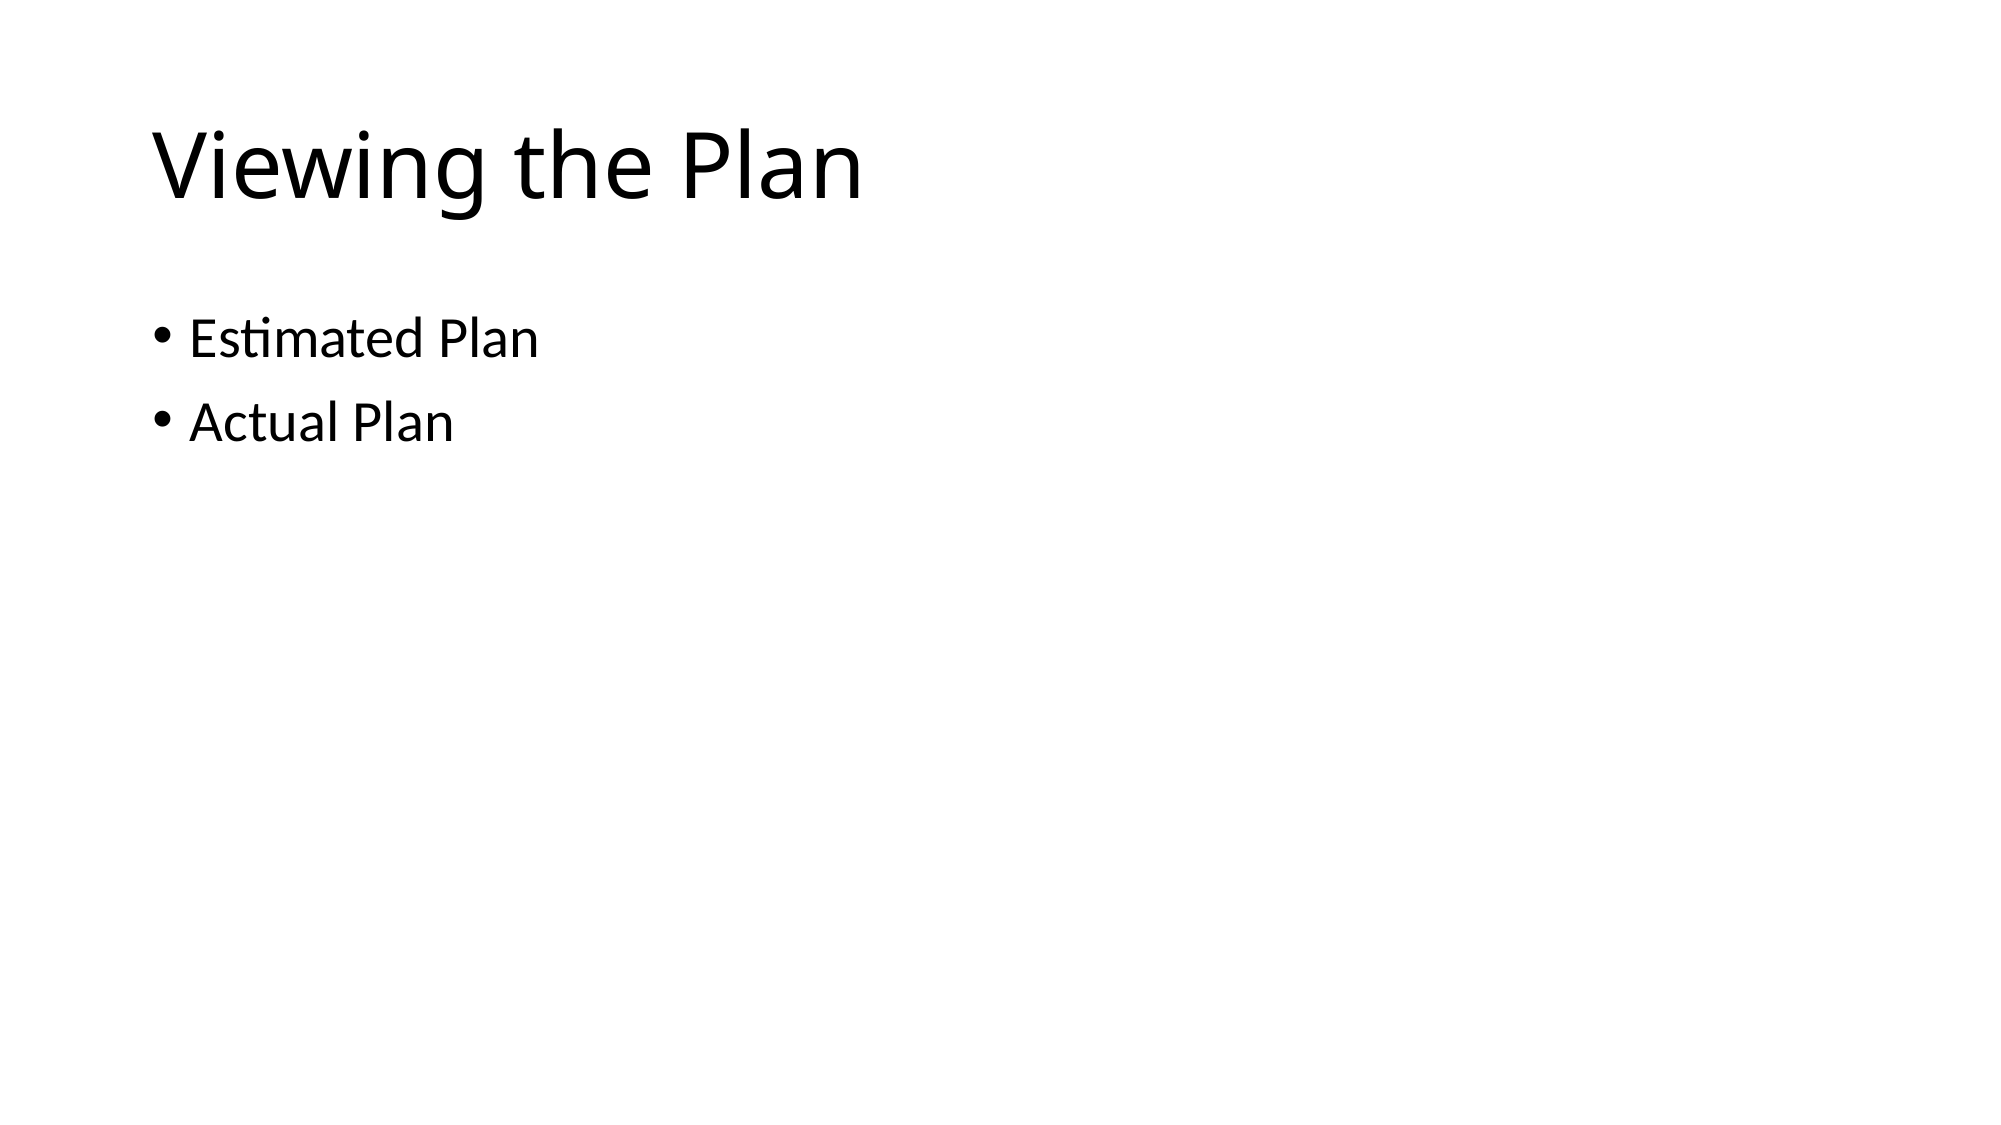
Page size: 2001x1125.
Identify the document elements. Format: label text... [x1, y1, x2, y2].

list Estimated Plan Actual Plan [137, 299, 1863, 1014]
title Viewing the Plan [137, 59, 1863, 278]
